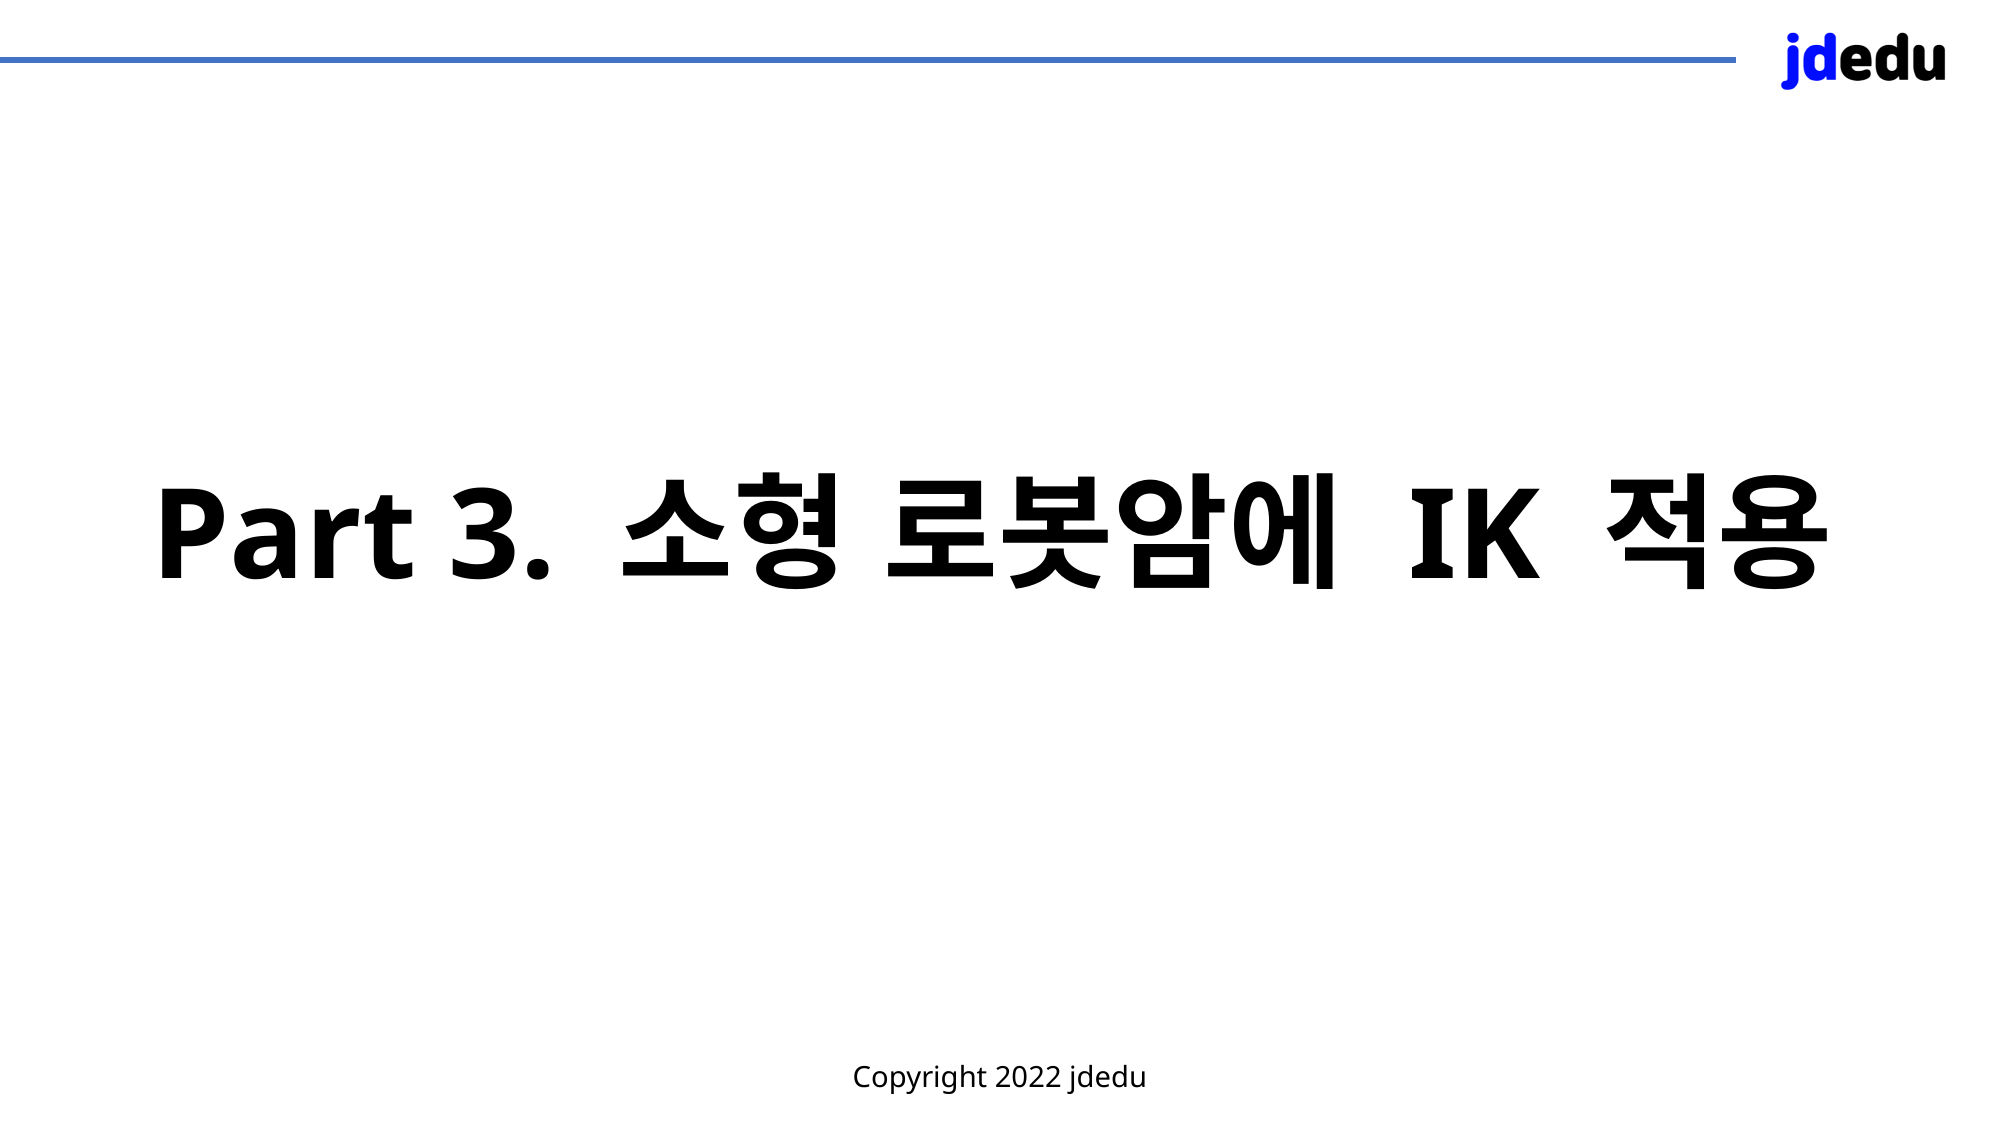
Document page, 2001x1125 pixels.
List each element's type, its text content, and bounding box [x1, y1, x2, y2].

picture [1764, 21, 1961, 99]
title Part 3. 소형 로봇암에 IK 적용 [136, 280, 1862, 749]
